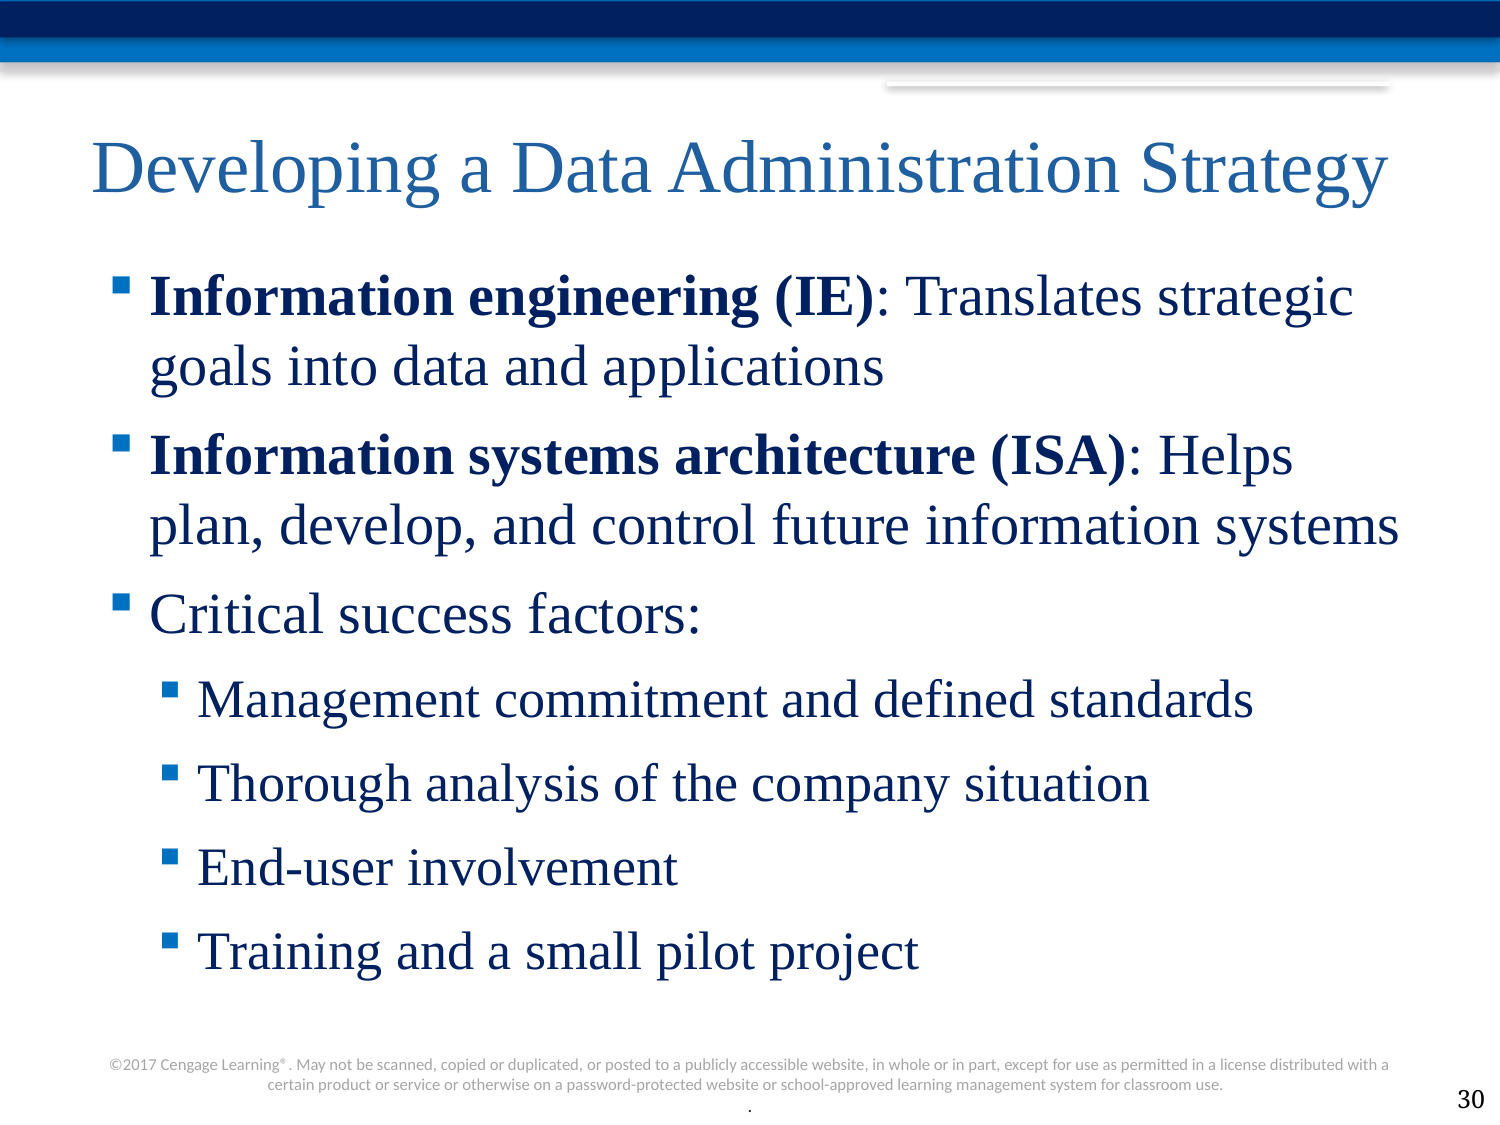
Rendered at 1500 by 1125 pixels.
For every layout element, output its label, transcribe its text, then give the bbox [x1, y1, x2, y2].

list Information engineering (IE): Translates strategic goals into data and applications Information systems architecture (ISA): Helps plan, develop, and control future information systems Critical success factors: Management commitment and defined standards Thorough analysis of the company situation End-user involvement Training and a small pilot project [75, 249, 1425, 1054]
title Developing a Data Administration Strategy [75, 75, 1425, 249]
slide_number 30 [1425, 1074, 1500, 1125]
